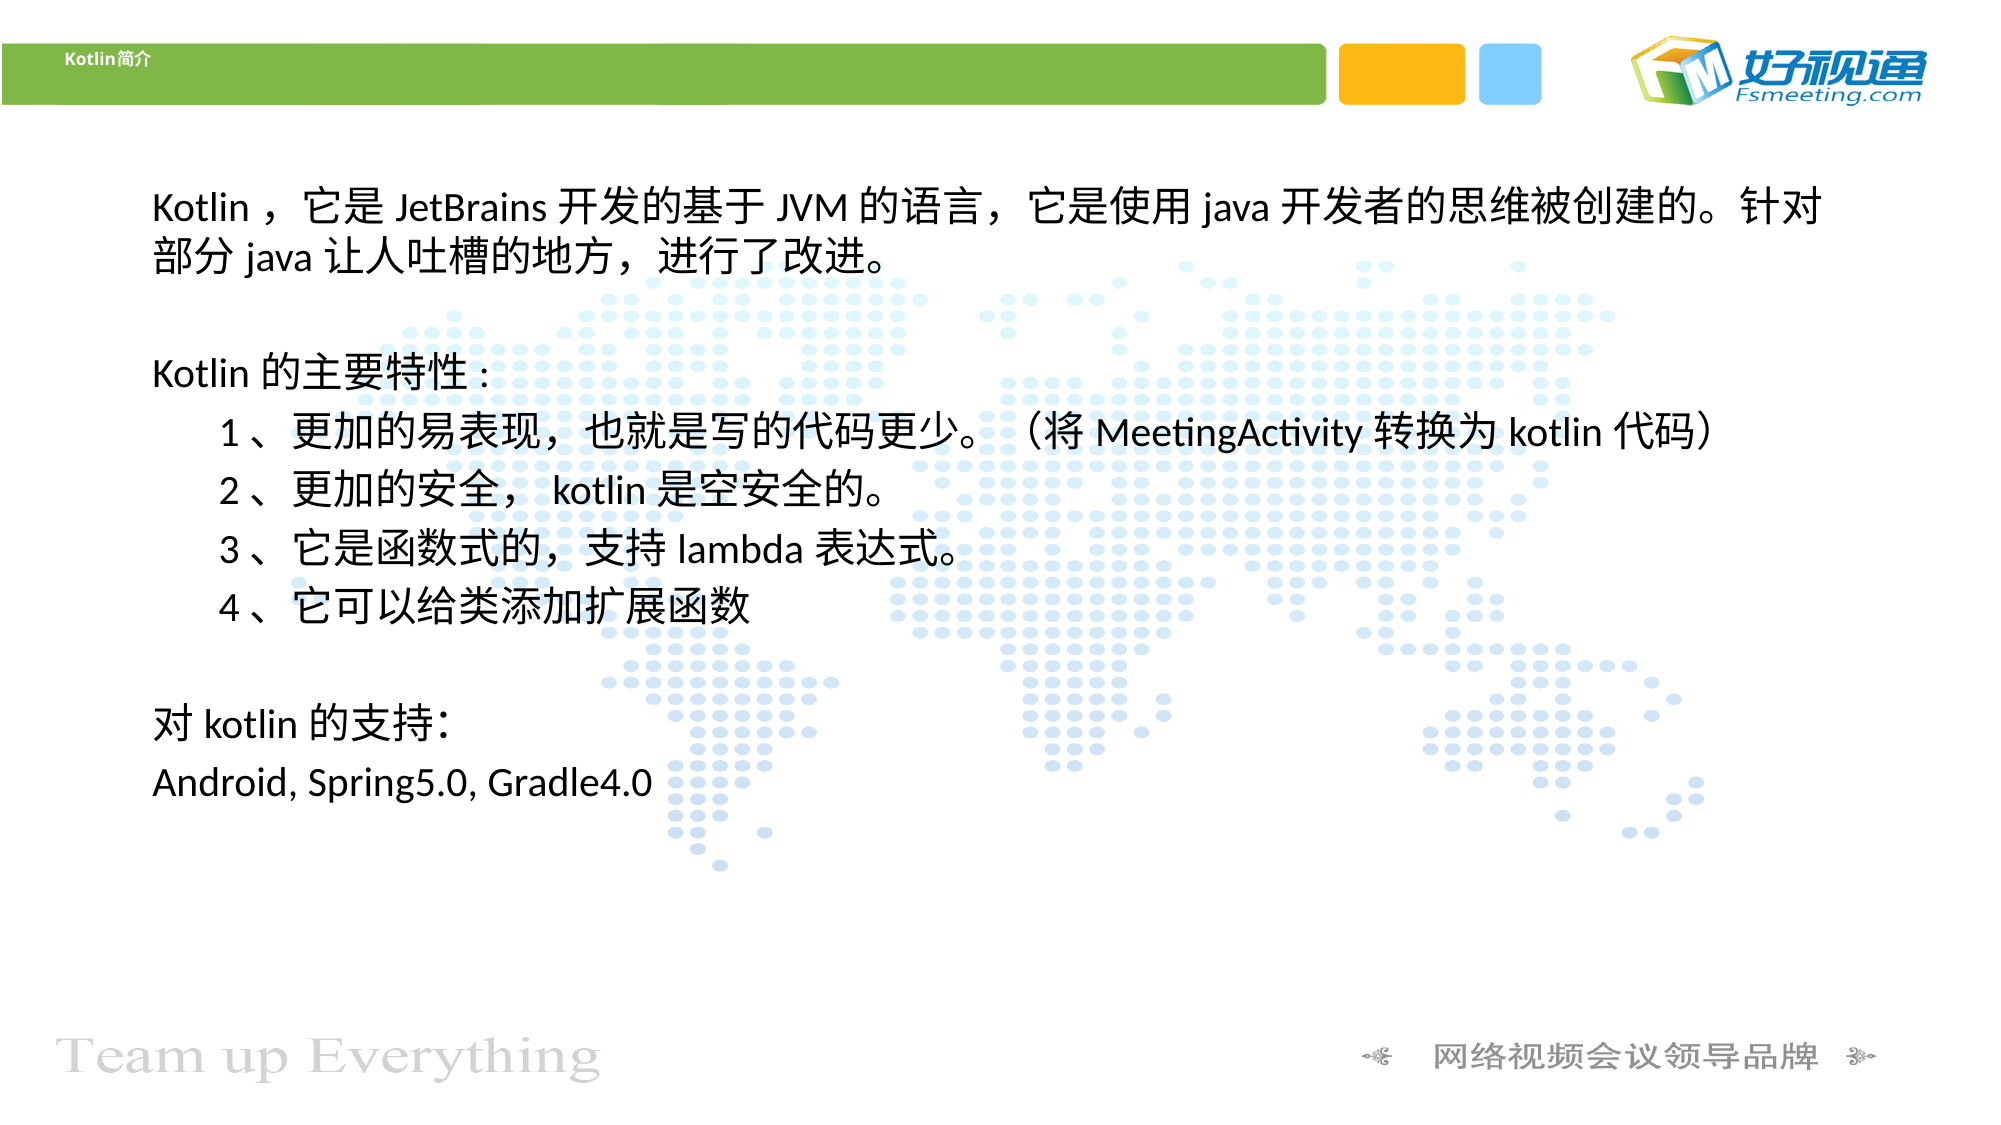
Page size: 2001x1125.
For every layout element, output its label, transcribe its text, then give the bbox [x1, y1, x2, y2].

picture [2, 0, 1998, 1125]
title Kotlin简介 [49, 40, 1775, 112]
list Kotlin，它是JetBrains开发的基于JVM的语言，它是使用java开发者的思维被创建的。针对部分java让人吐槽的地方，进行了改进。 Kotlin的主要特性: 1、更加的易表现，也就是写的代码更少。（将MeetingActivity转换为kotlin代码） 2、更加的安全，kotlin是空安全的。 3、它是函数式的，支持lambda表达式。 4、它可以给类添加扩展函数 对kotlin的支持： Android, Spring5.0, Gradle4.0 [137, 171, 1863, 1014]
